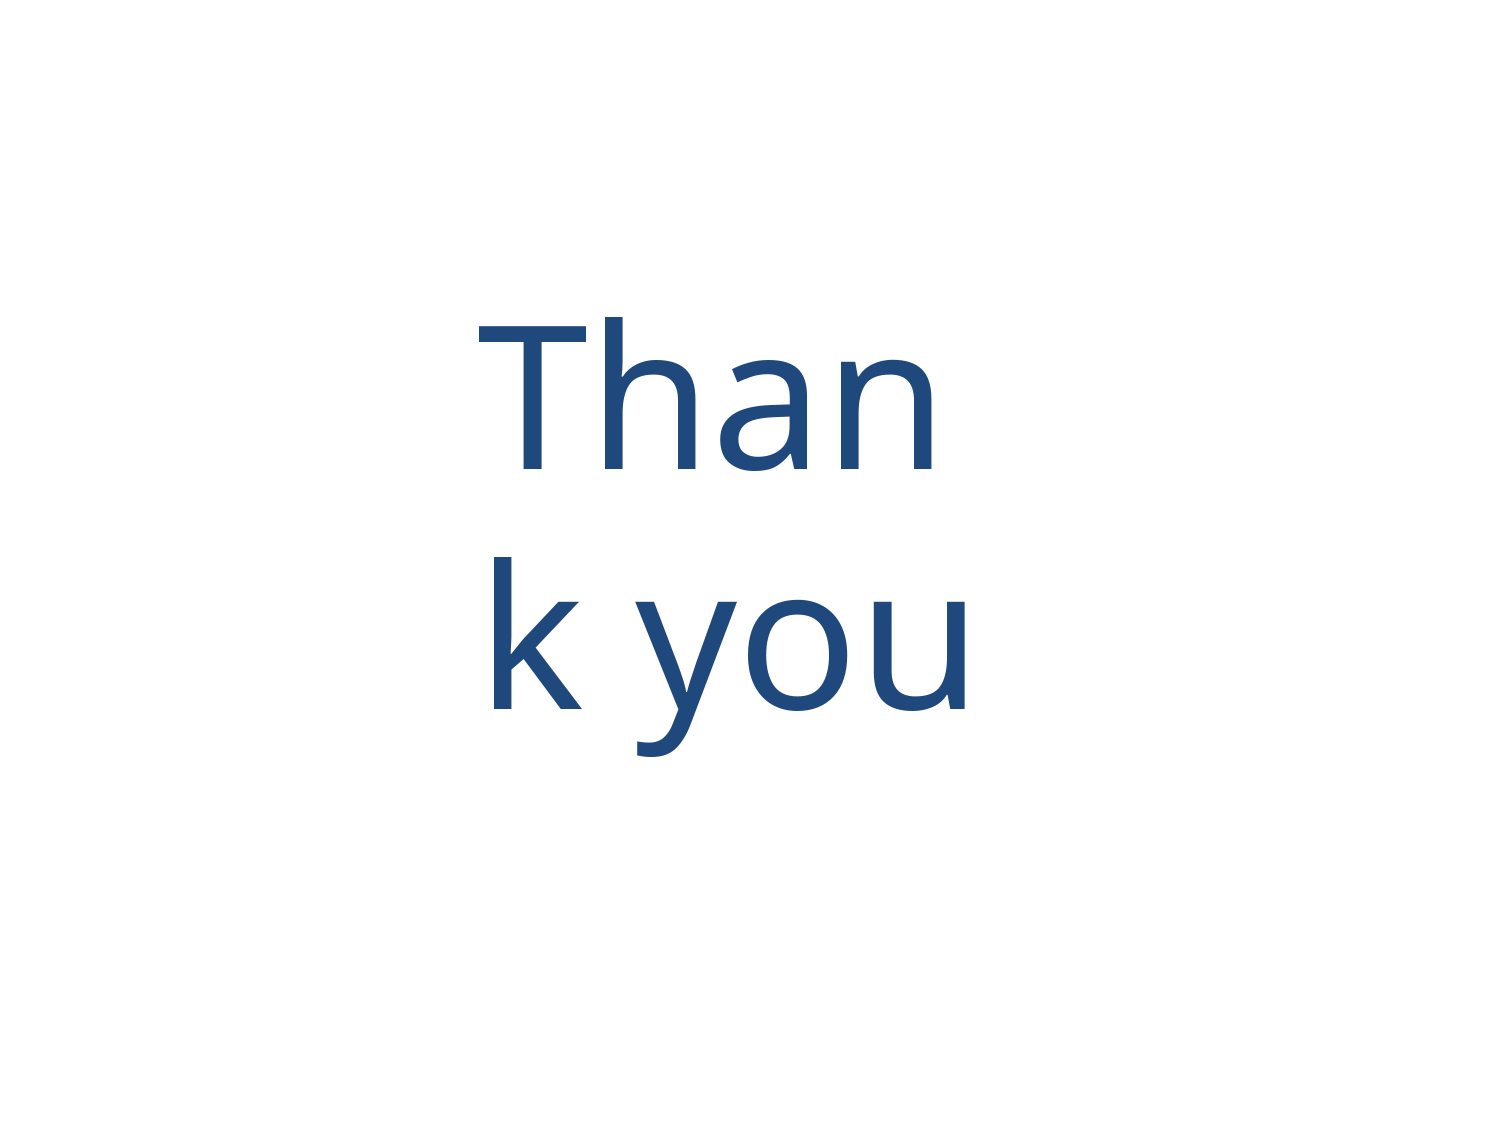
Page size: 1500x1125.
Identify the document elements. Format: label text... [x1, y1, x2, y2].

text_box Thank you [462, 262, 1013, 758]
